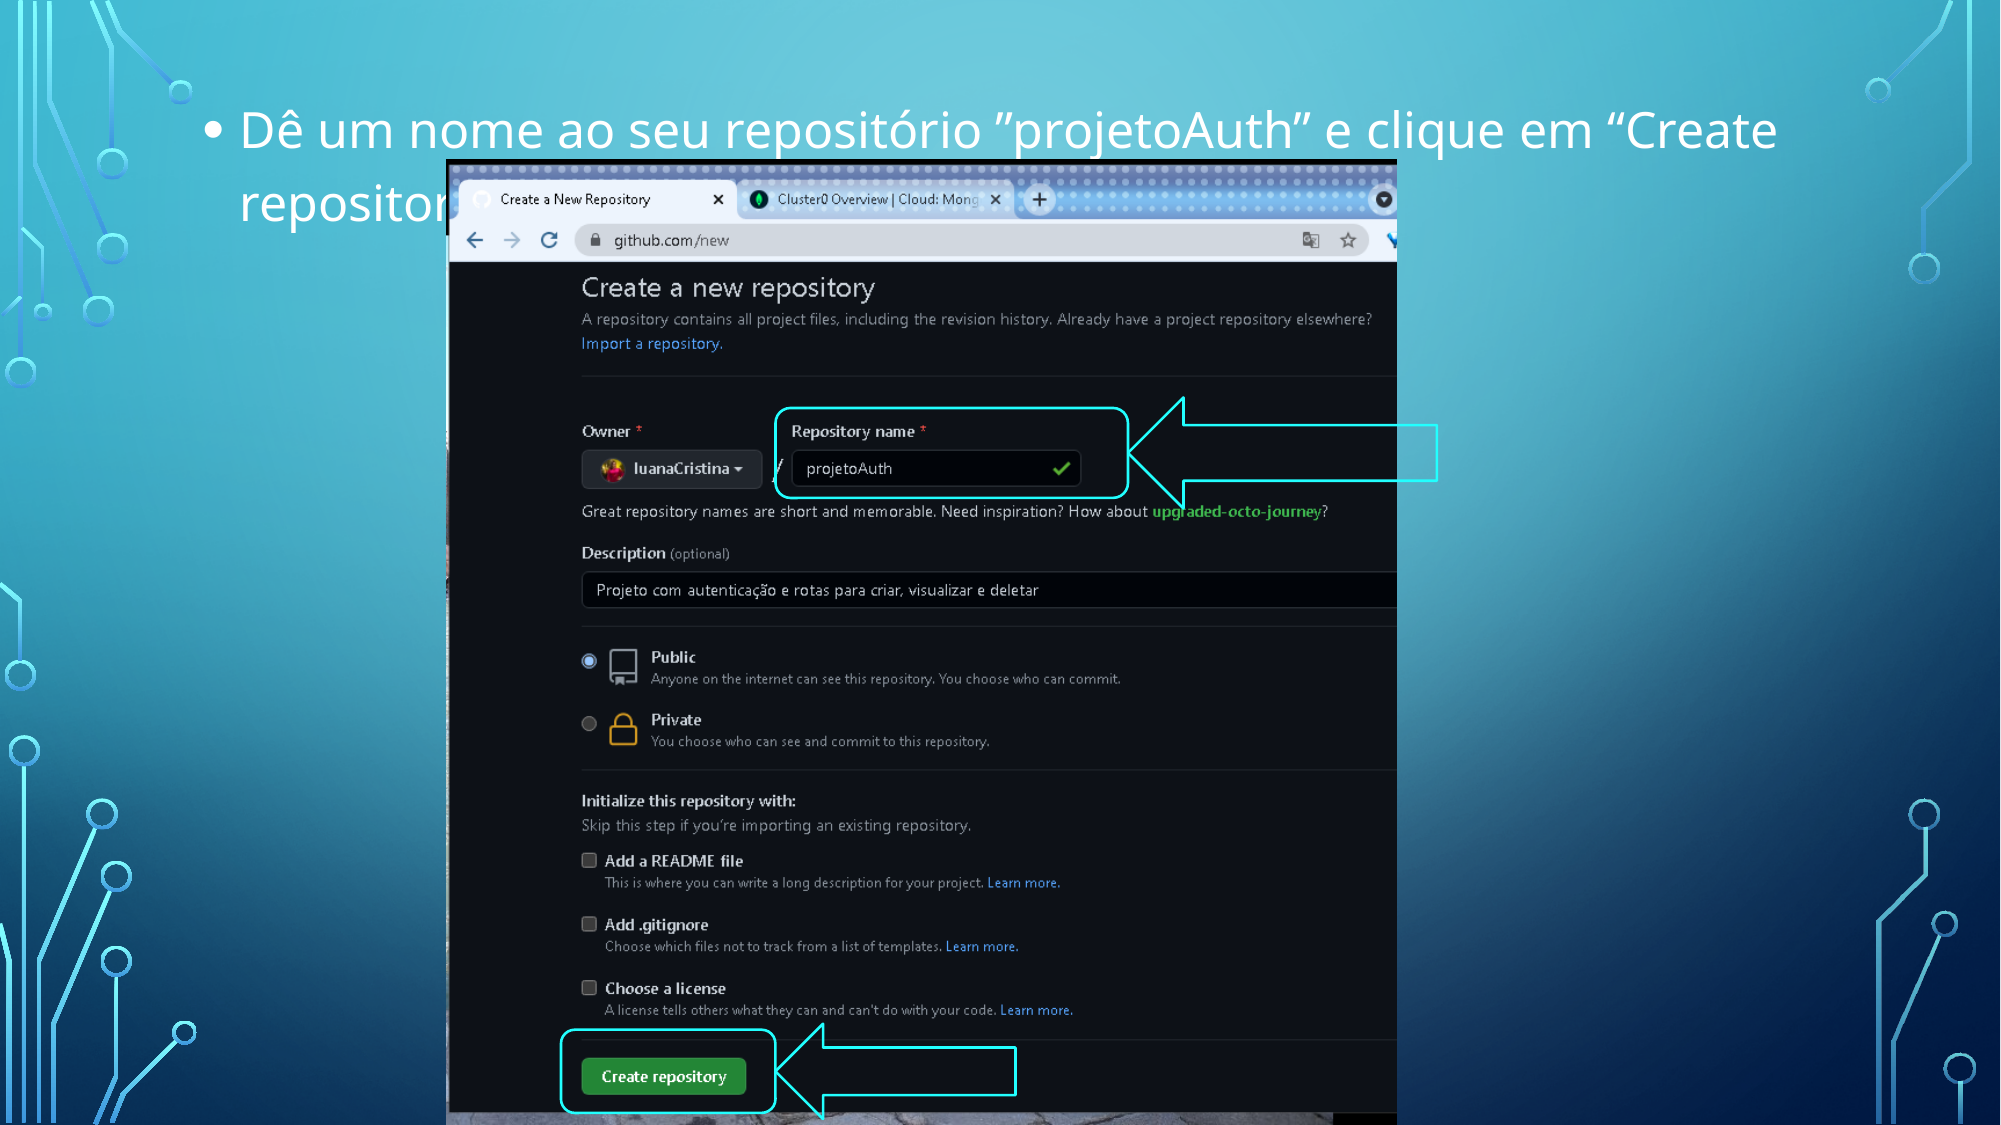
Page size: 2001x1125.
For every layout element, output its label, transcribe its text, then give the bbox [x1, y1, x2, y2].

picture [446, 158, 1397, 1125]
list Dê um nome ao seu repositório ”projetoAuth” e clique em “Create repository” [187, 79, 1868, 950]
text_box [1397, 423, 1439, 483]
